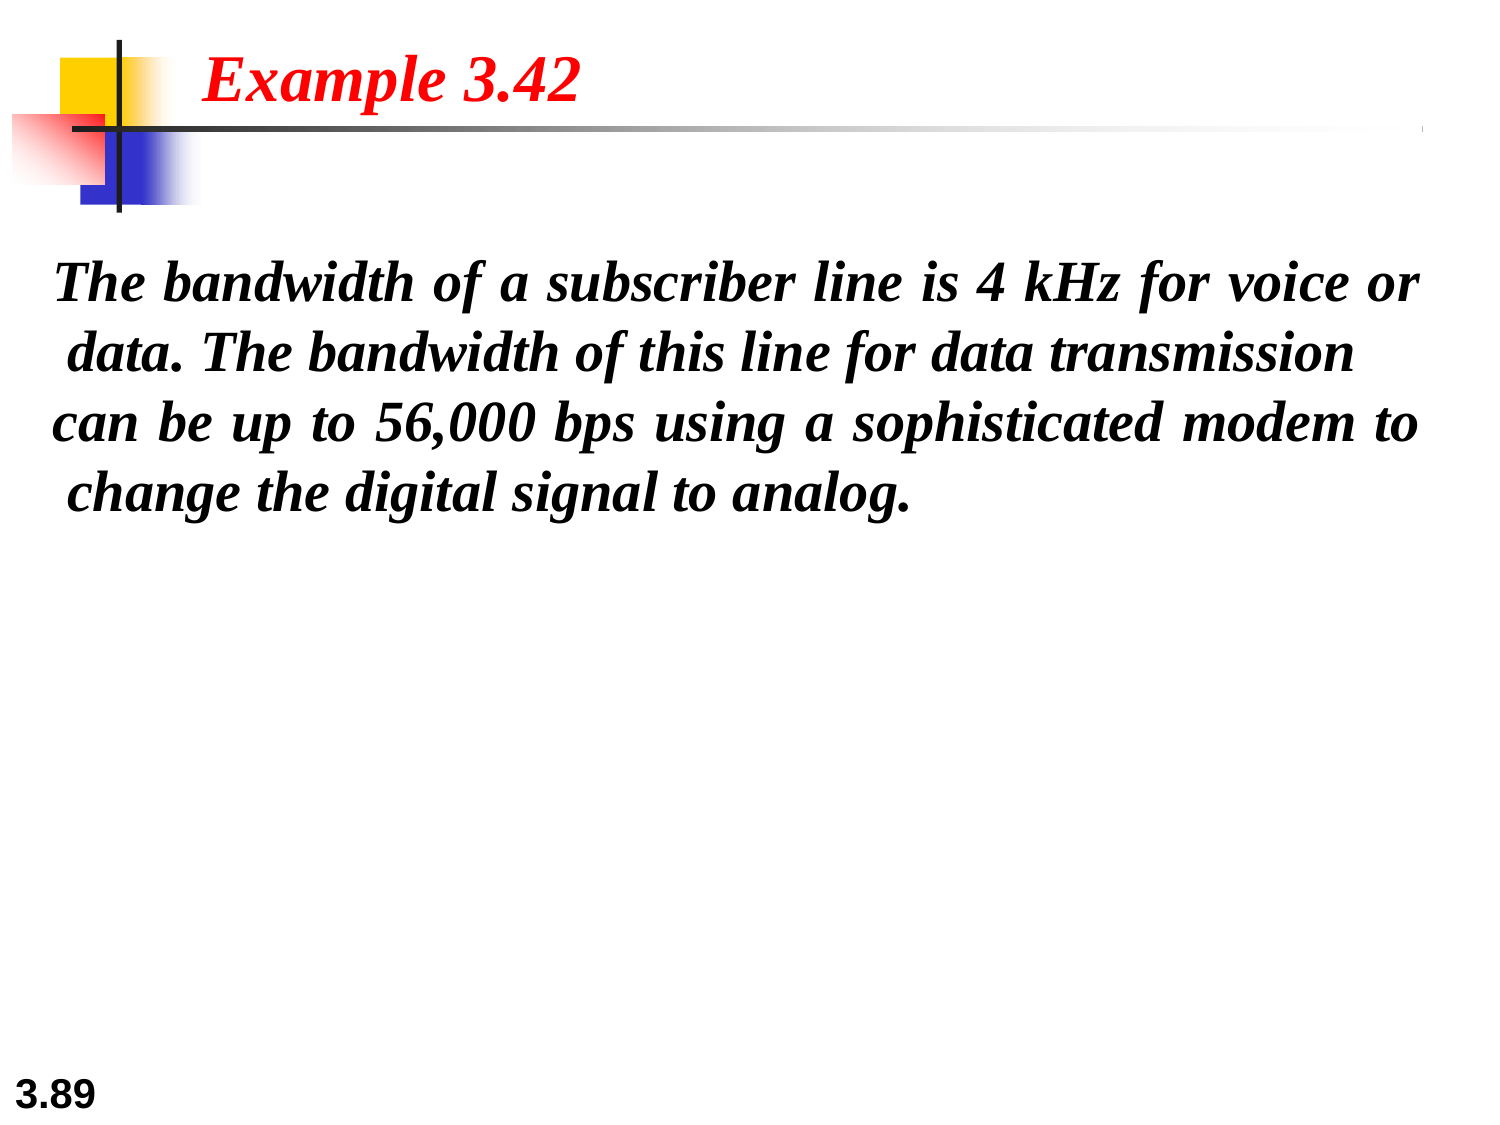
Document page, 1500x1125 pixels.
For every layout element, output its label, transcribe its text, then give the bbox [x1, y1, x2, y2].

picture [12, 57, 200, 205]
picture [583, 126, 1423, 132]
text_box The bandwidth of a subscriber line is 4 kHz for voice or data. The bandwidth of this line for data transmission can be up to 56,000 bps using a sophisticated modem to change the digital signal to analog. [50, 240, 1425, 523]
slide_number 3.89 [12, 1068, 103, 1125]
title Example 3.42 [200, 33, 583, 224]
